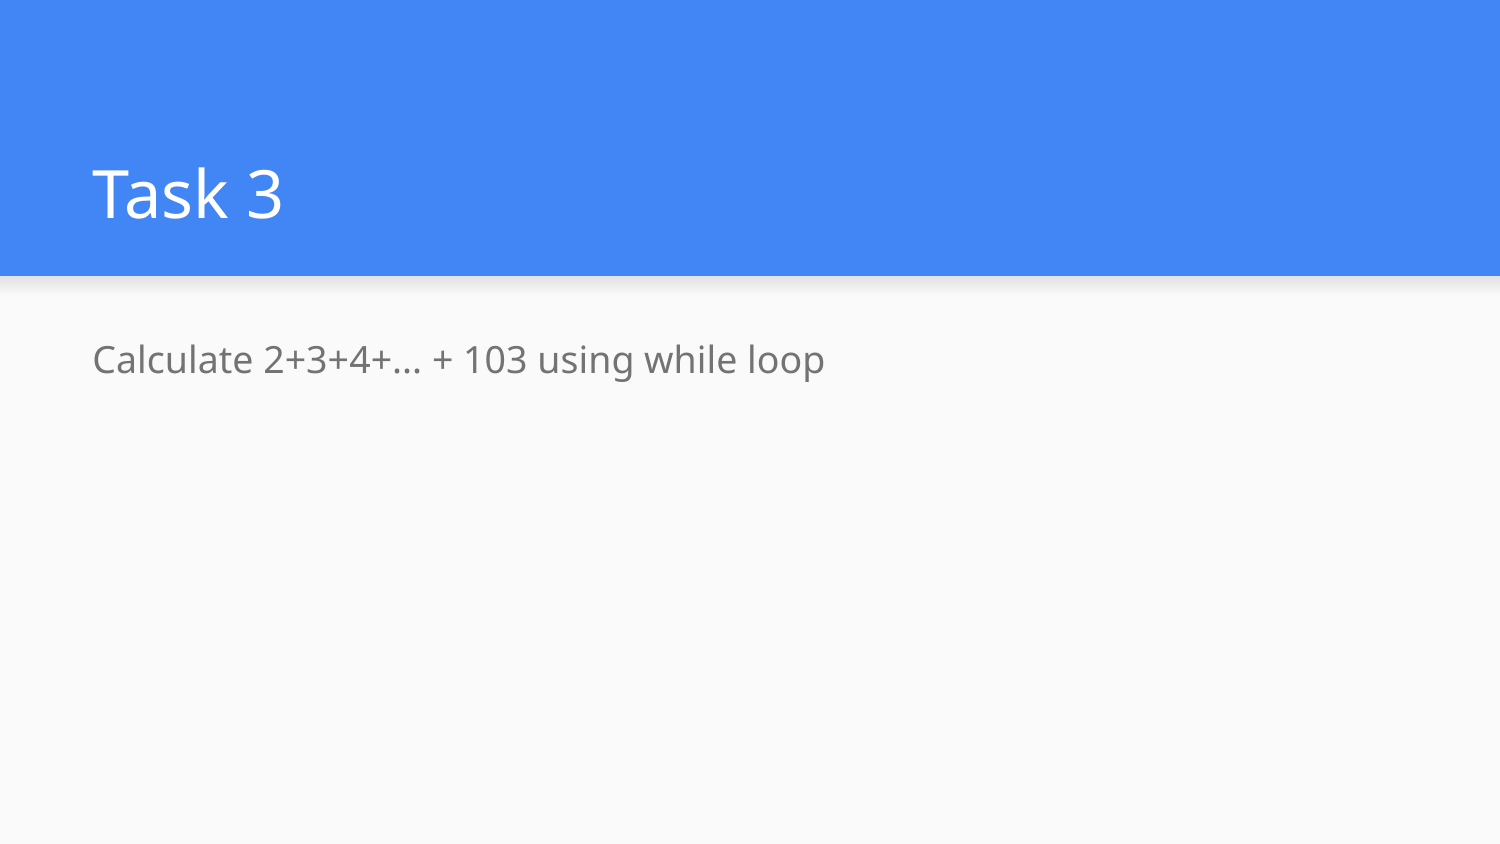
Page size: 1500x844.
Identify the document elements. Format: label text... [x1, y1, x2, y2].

title Task 3 [77, 121, 1427, 248]
list Calculate 2+3+4+... + 103 using while loop [77, 314, 1427, 760]
